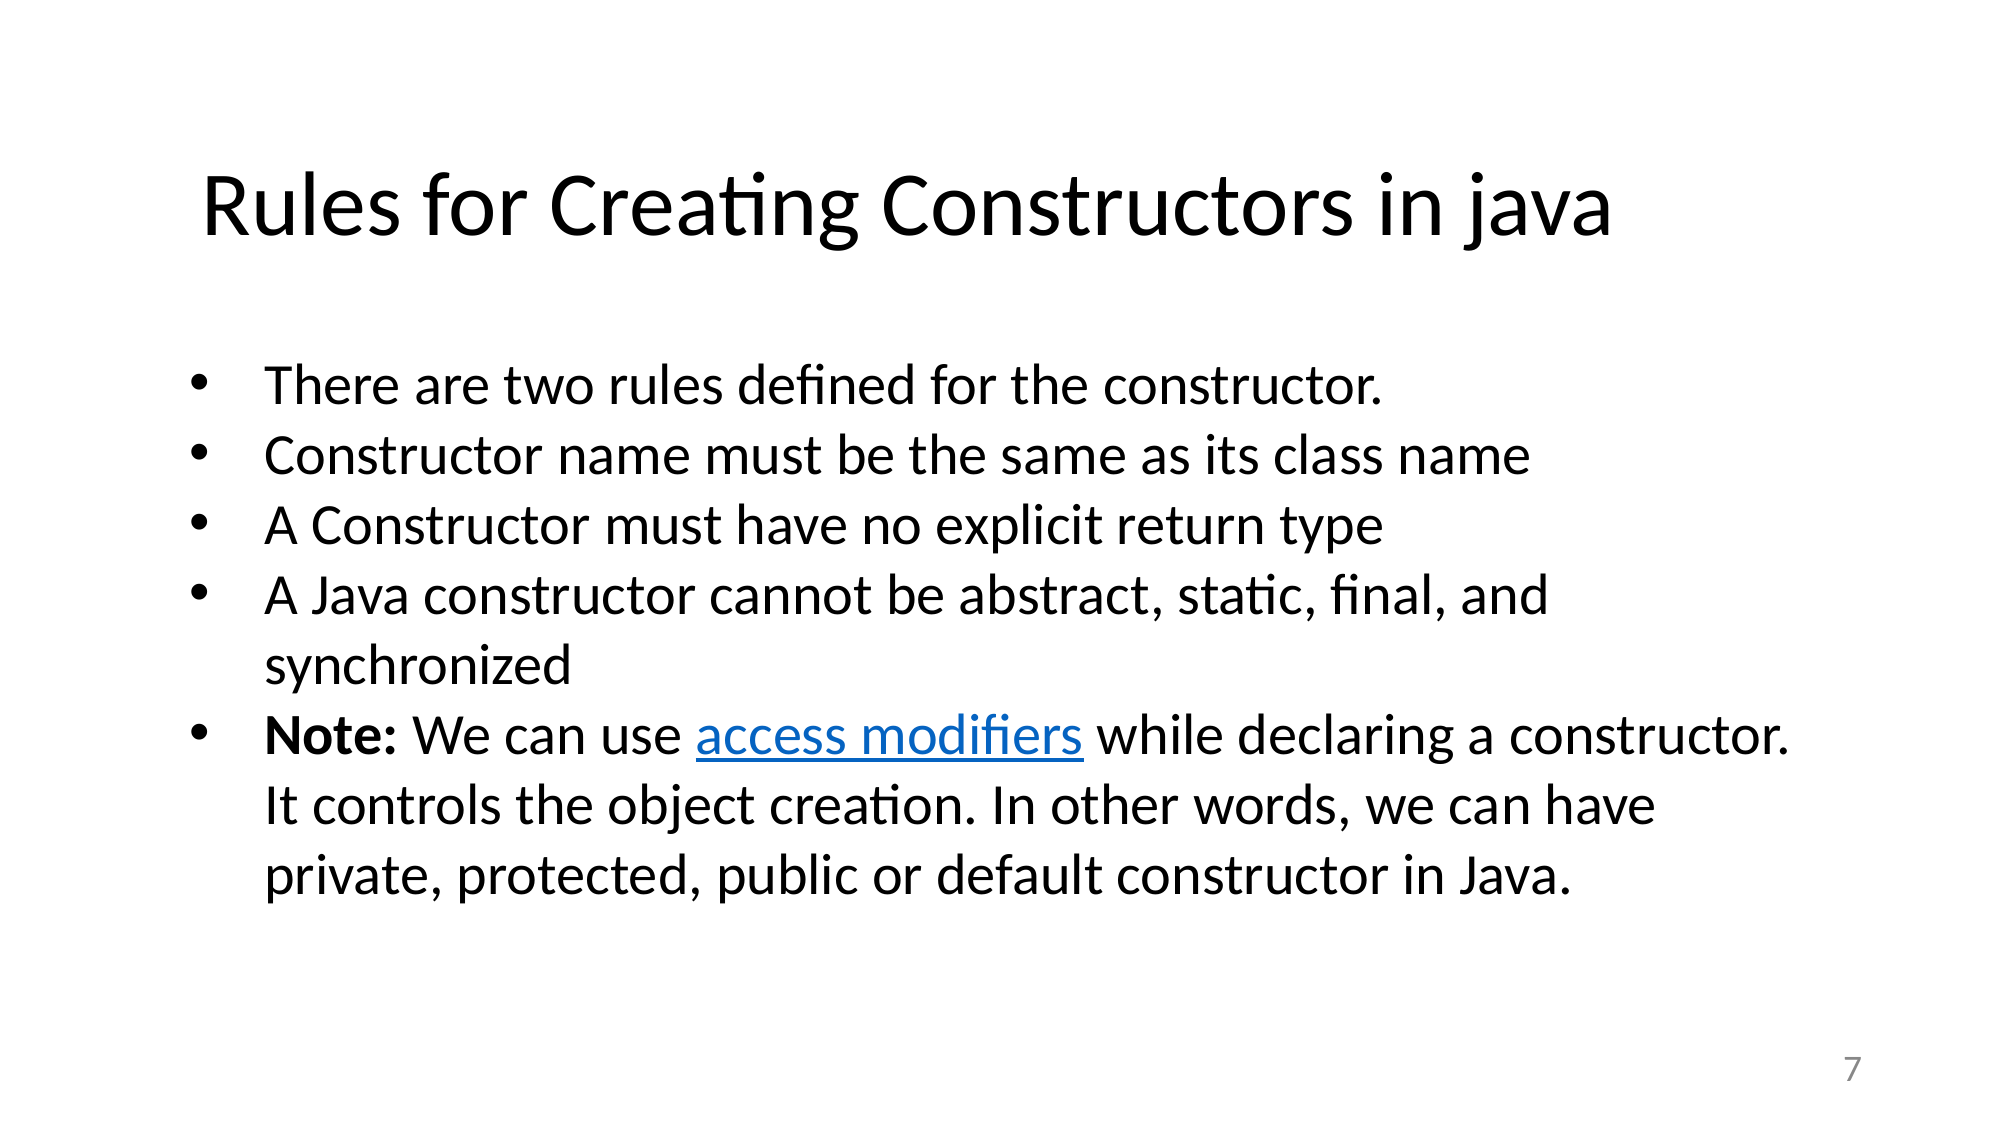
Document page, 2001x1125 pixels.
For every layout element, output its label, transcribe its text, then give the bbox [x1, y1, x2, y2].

text_box There are two rules defined for the constructor. Constructor name must be the same as its class name A Constructor must have no explicit return type A Java constructor cannot be abstract, static, final, and synchronized Note: We can use access modifiers while declaring a constructor. It controls the object creation. In other words, we can have private, protected, public or default constructor in Java. [174, 338, 1813, 914]
text_box 7 [1836, 1051, 1907, 1089]
title Rules for Creating Constructors in java [199, 154, 1912, 366]
